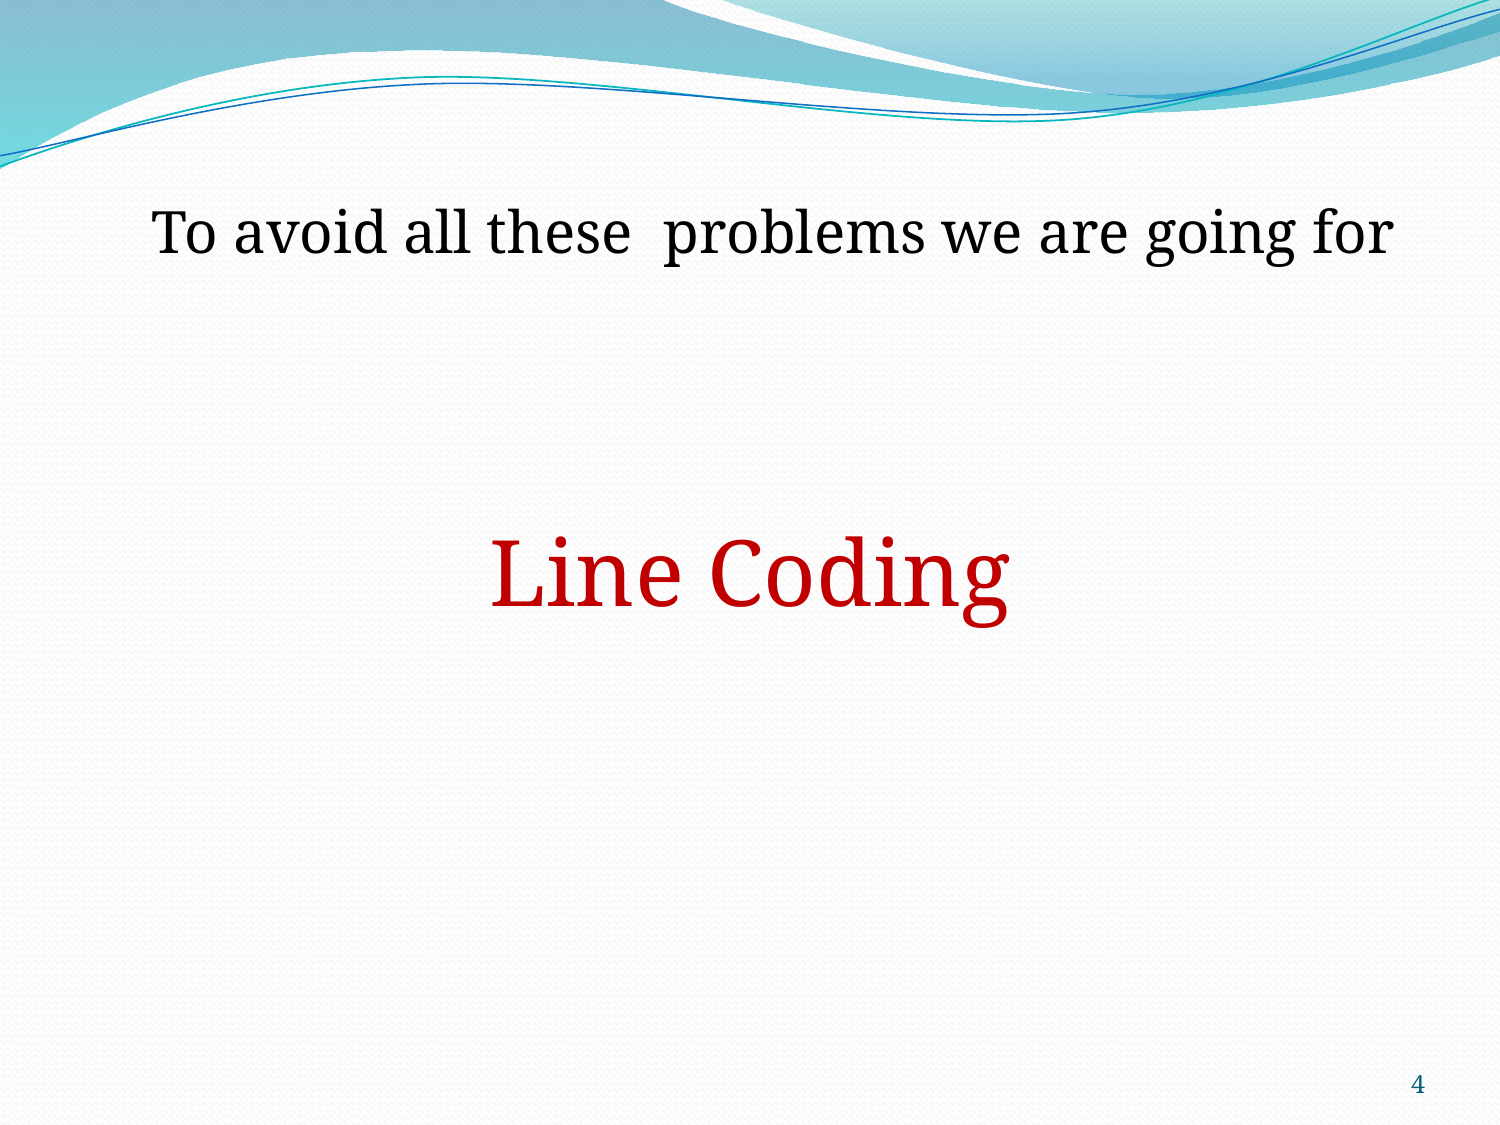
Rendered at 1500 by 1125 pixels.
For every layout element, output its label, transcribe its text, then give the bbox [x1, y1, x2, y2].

text_box To avoid all these problems we are going for Line Coding [0, 187, 1500, 633]
slide_number 4 [1299, 1042, 1425, 1103]
